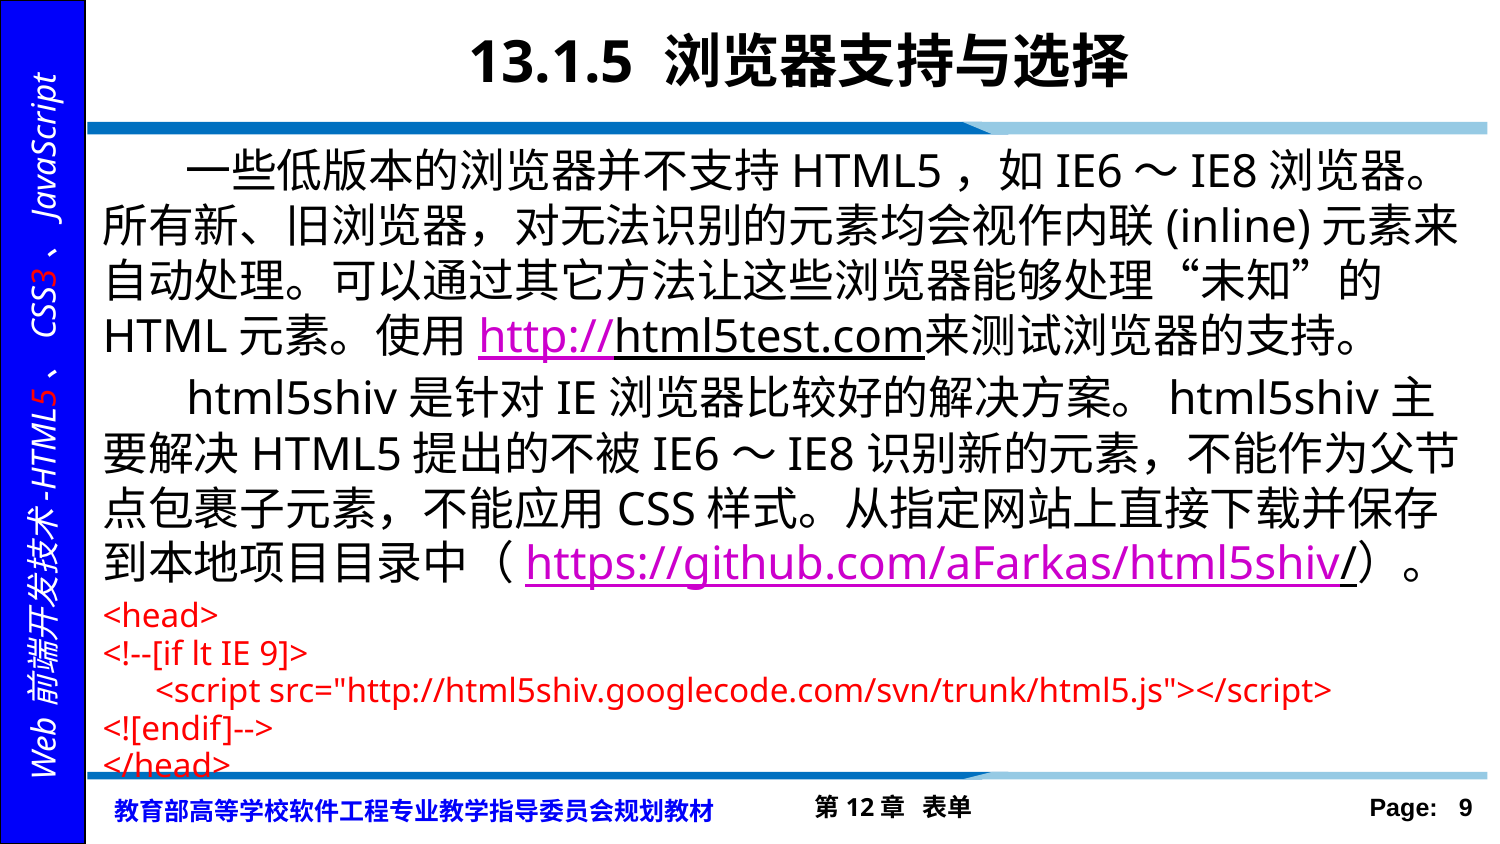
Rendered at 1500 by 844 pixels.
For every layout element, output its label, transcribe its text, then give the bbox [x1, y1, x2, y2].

list 一些低版本的浏览器并不支持HTML5，如IE6～IE8浏览器。所有新、旧浏览器，对无法识别的元素均会视作内联(inline)元素来自动处理。可以通过其它方法让这些浏览器能够处理“未知”的HTML元素。使用http://html5test.com来测试浏览器的支持。 html5shiv是针对IE浏览器比较好的解决方案。html5shiv主要解决HTML5提出的不被IE6～IE8识别新的元素，不能作为父节点包裹子元素，不能应用CSS样式。从指定网站上直接下载并保存到本地项目目录中（https://github.com/aFarkas/html5shiv/）。 <head> <!--[if lt IE 9]> <script src="http://html5shiv.googlecode.com/svn/trunk/html5.js"></script> <![endif]--> </head> [86, 133, 1484, 773]
title 13.1.5 浏览器支持与选择 [161, 11, 1436, 106]
